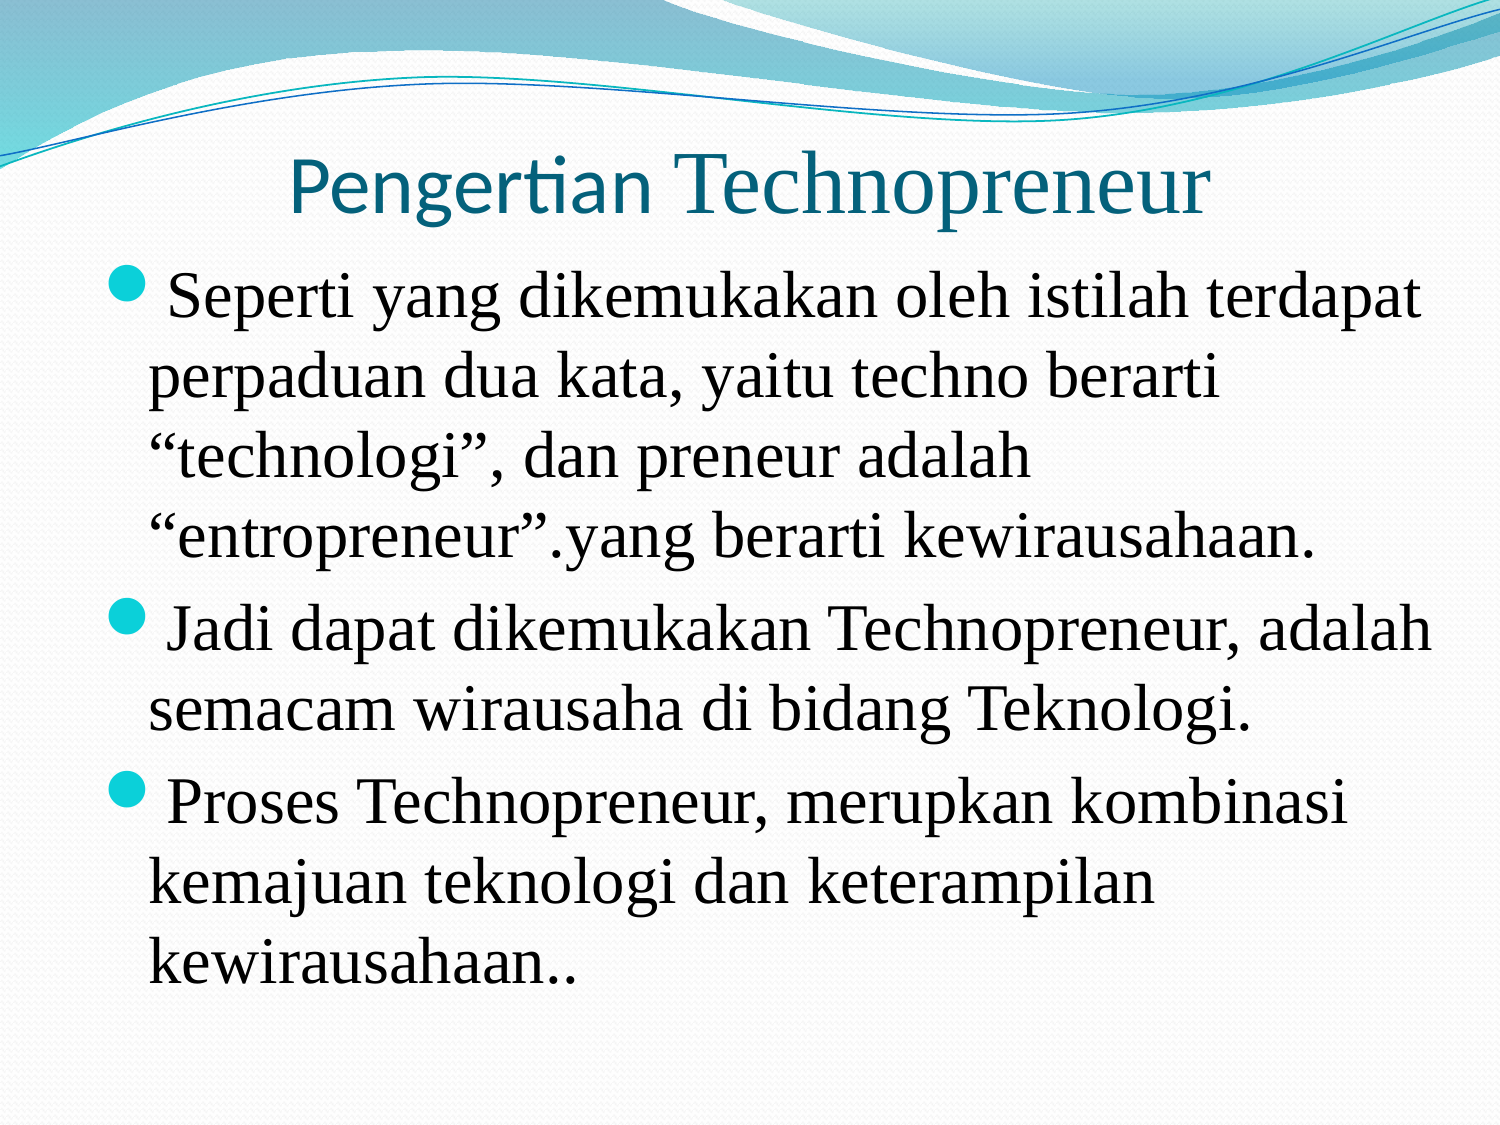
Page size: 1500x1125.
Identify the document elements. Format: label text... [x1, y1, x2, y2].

list Seperti yang dikemukakan oleh istilah terdapat perpaduan dua kata, yaitu techno berarti “technologi”, dan preneur adalah “entropreneur”.yang berarti kewirausahaan. Jadi dapat dikemukakan Technopreneur, adalah semacam wirausaha di bidang Teknologi. Proses Technopreneur, merupkan kombinasi kemajuan teknologi dan keterampilan kewirausahaan.. [88, 243, 1471, 1038]
title Pengertian Technopreneur [75, 115, 1425, 232]
